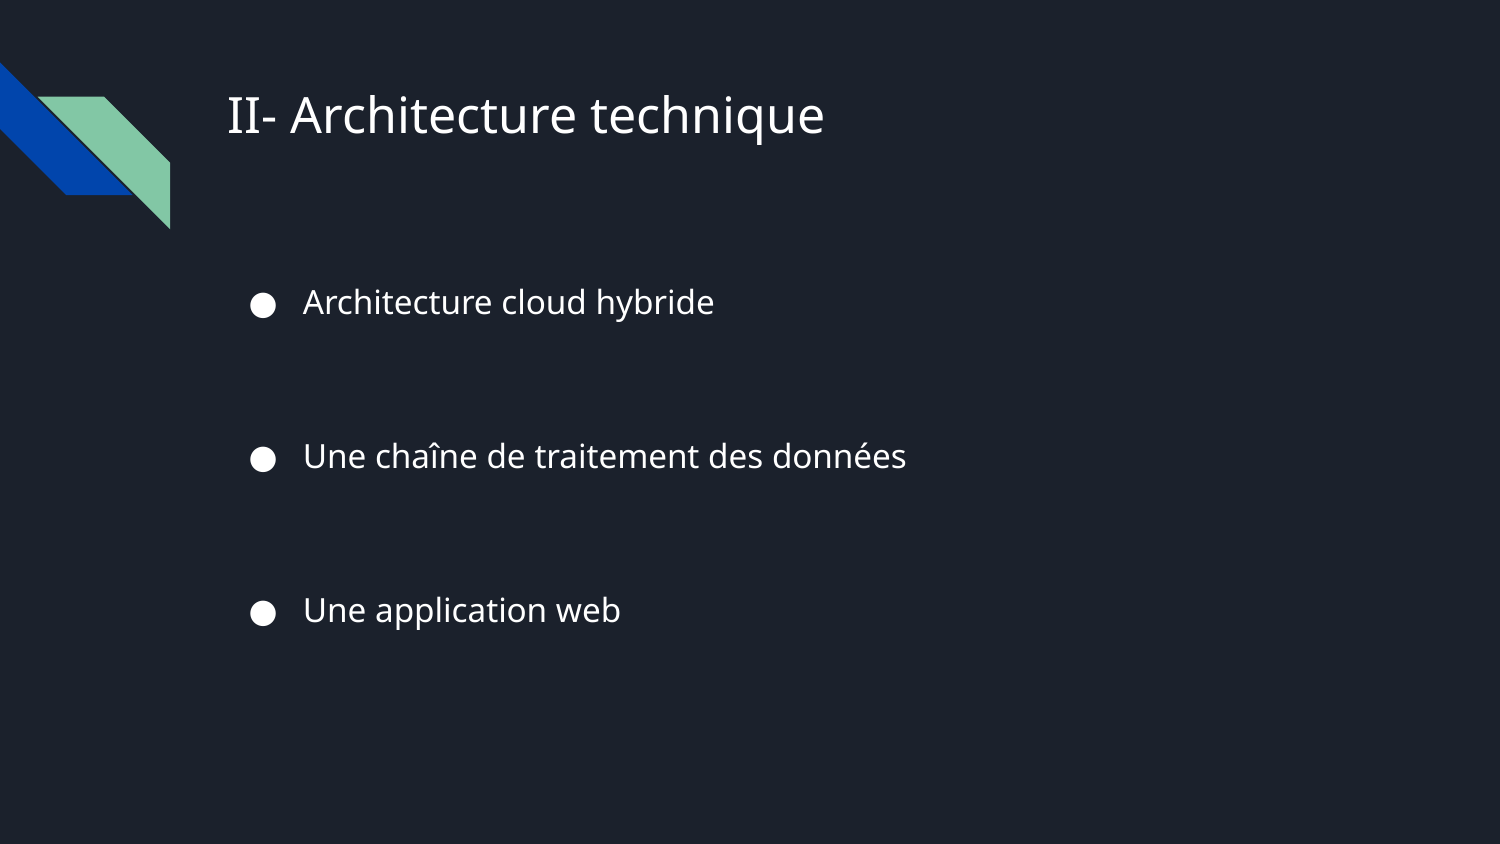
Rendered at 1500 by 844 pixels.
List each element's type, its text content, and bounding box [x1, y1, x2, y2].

list Architecture cloud hybride Une chaîne de traitement des données Une application web [212, 257, 1368, 735]
title II- Architecture technique [212, 64, 1368, 215]
